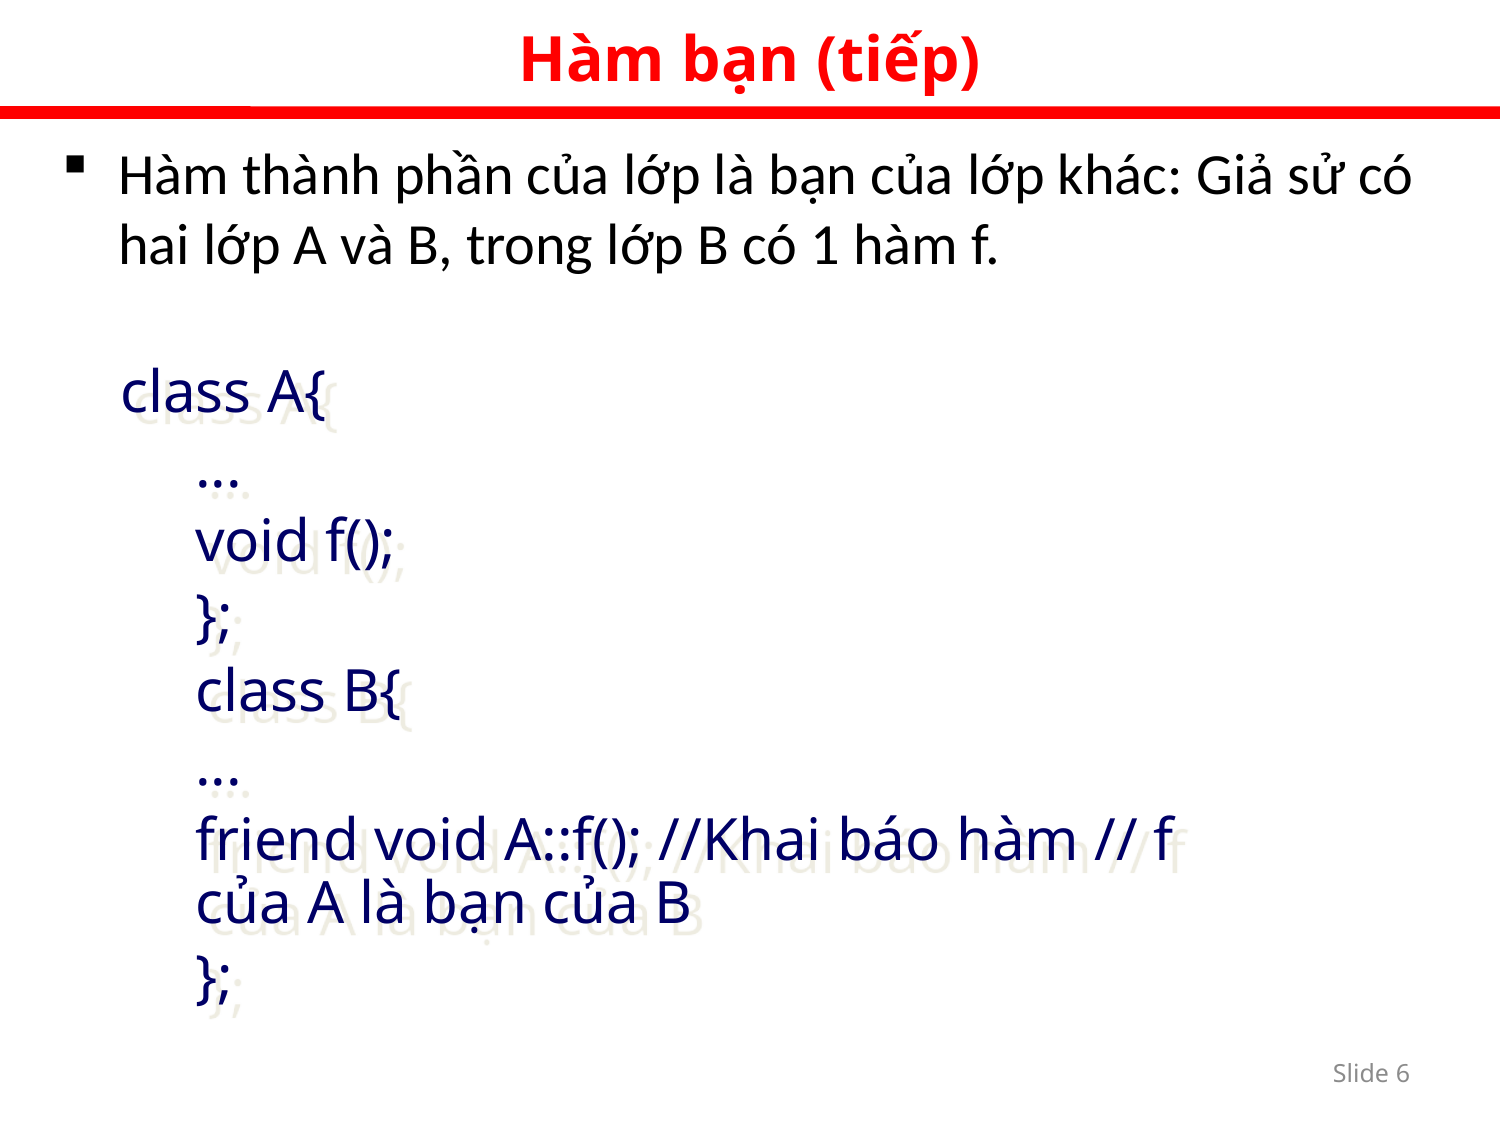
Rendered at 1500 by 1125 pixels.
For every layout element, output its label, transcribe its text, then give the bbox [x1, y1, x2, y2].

slide_number Slide 5 [1112, 1037, 1425, 1113]
text_box Hàm bạn (tiếp) [0, 113, 1500, 119]
text_box class A{ ... void f(); }; class B{ ... friend void A::f(); //Khai báo hàm // f của A là bạn của B }; [105, 292, 1218, 1018]
list Hàm thành phần của lớp là bạn của lớp khác: Giả sử có hai lớp A và B, trong lớp B có 1 hàm f. [46, 128, 1477, 329]
text_box Hàm bạn (tiếp) [0, 11, 1500, 112]
